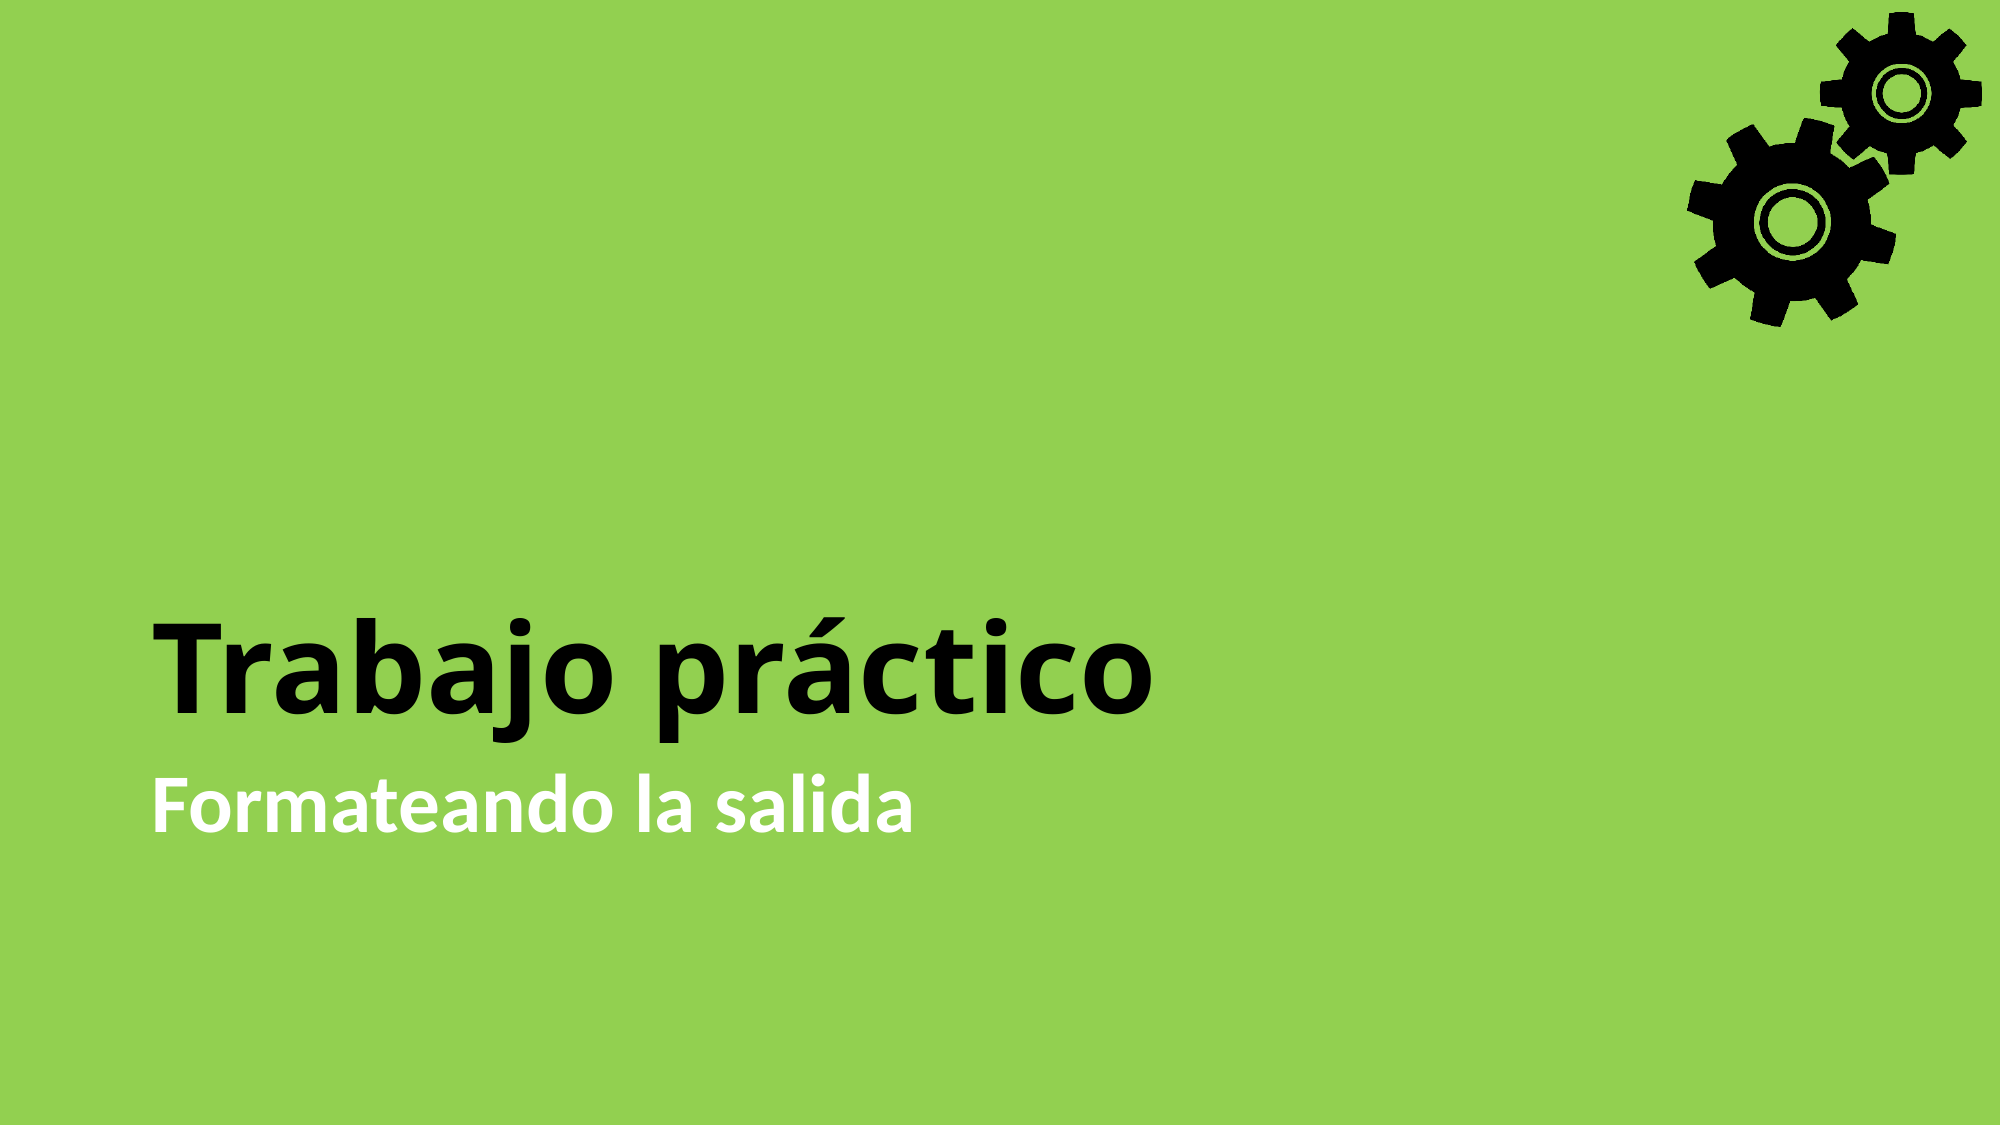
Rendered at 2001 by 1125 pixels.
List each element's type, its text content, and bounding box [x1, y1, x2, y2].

list Formateando la salida [136, 752, 1862, 999]
title Trabajo práctico [136, 280, 1862, 749]
picture [1687, 12, 1982, 327]
